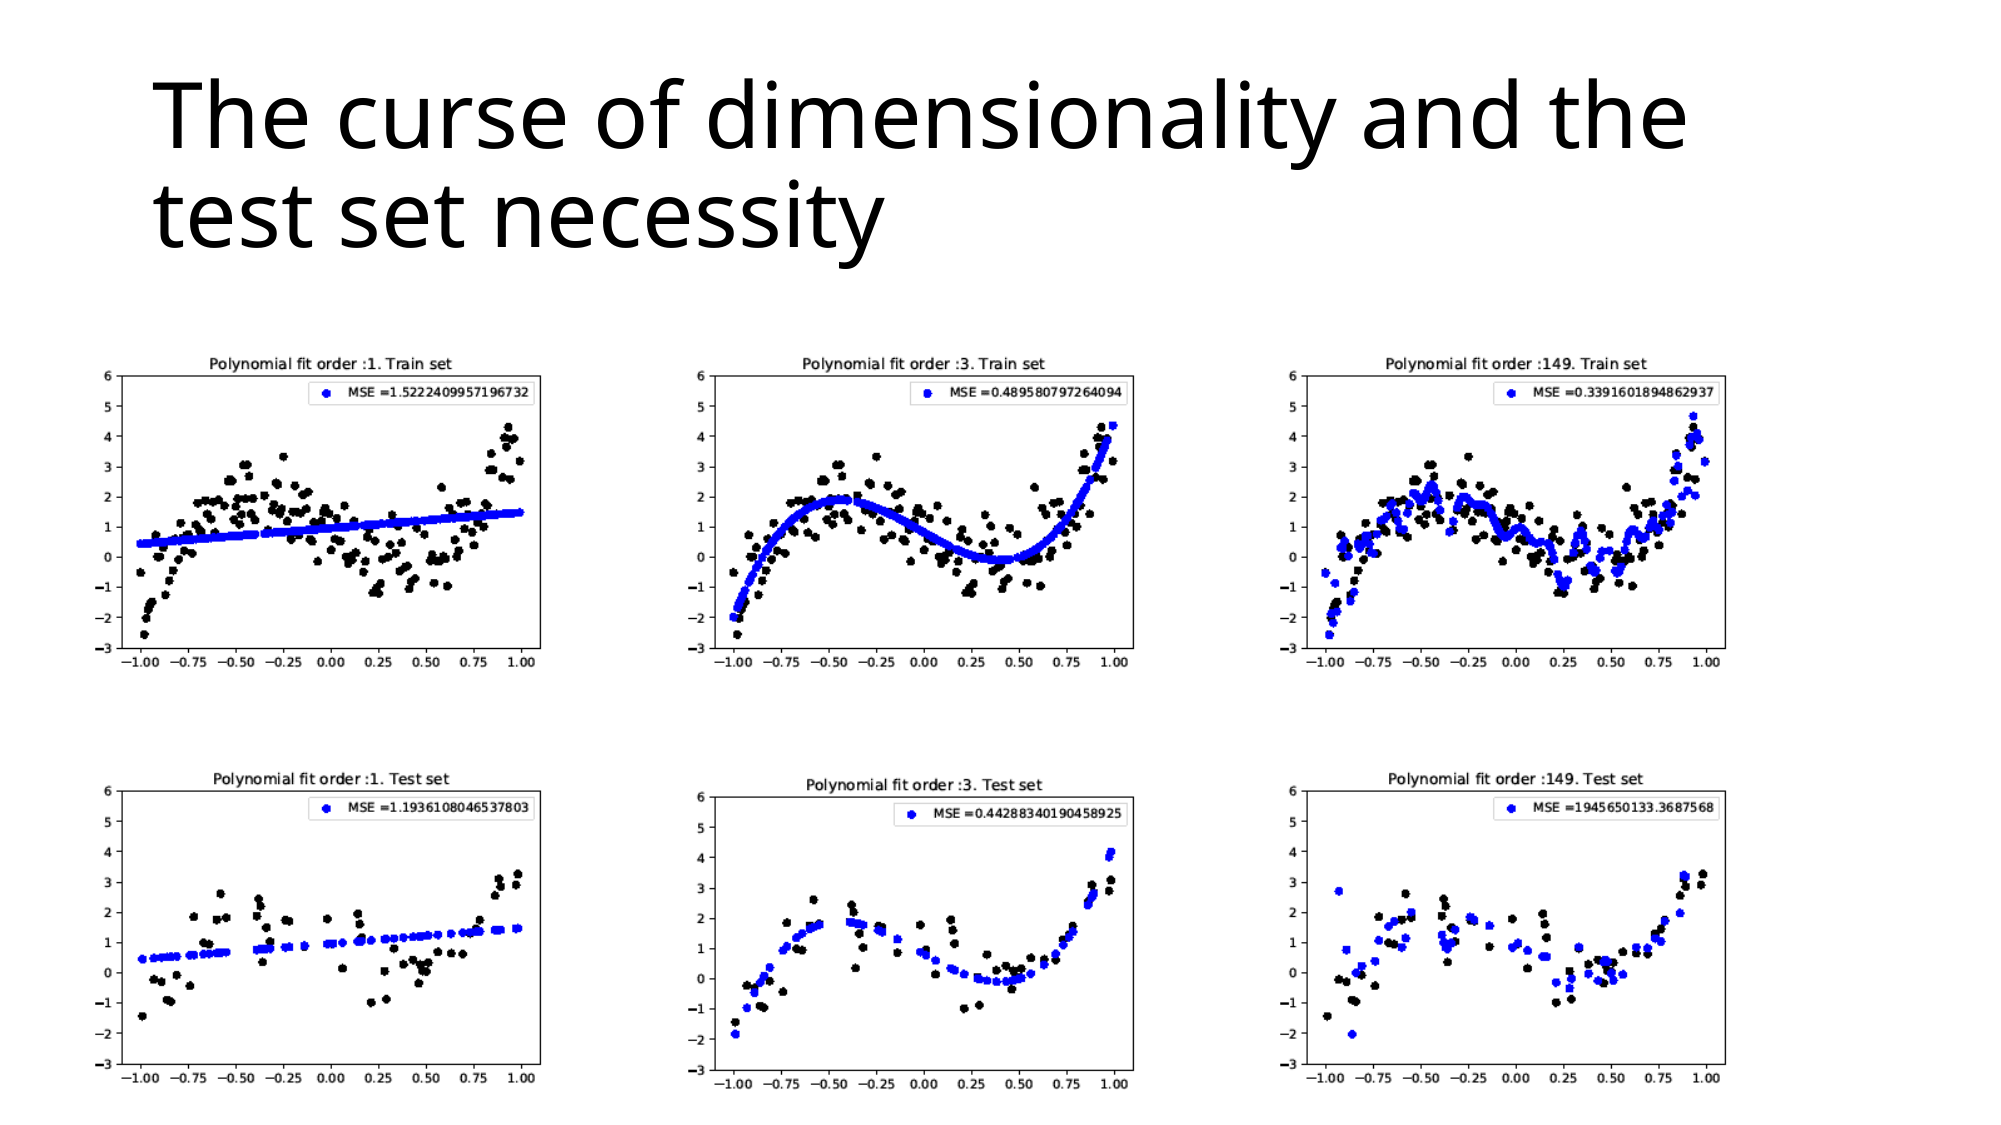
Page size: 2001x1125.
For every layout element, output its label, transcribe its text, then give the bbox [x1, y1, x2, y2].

title The curse of dimensionality and the test set necessity [137, 59, 1863, 278]
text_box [647, 754, 1188, 1115]
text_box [1239, 748, 1780, 1109]
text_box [647, 333, 1188, 693]
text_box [1239, 333, 1780, 693]
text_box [54, 333, 595, 693]
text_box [54, 748, 595, 1109]
